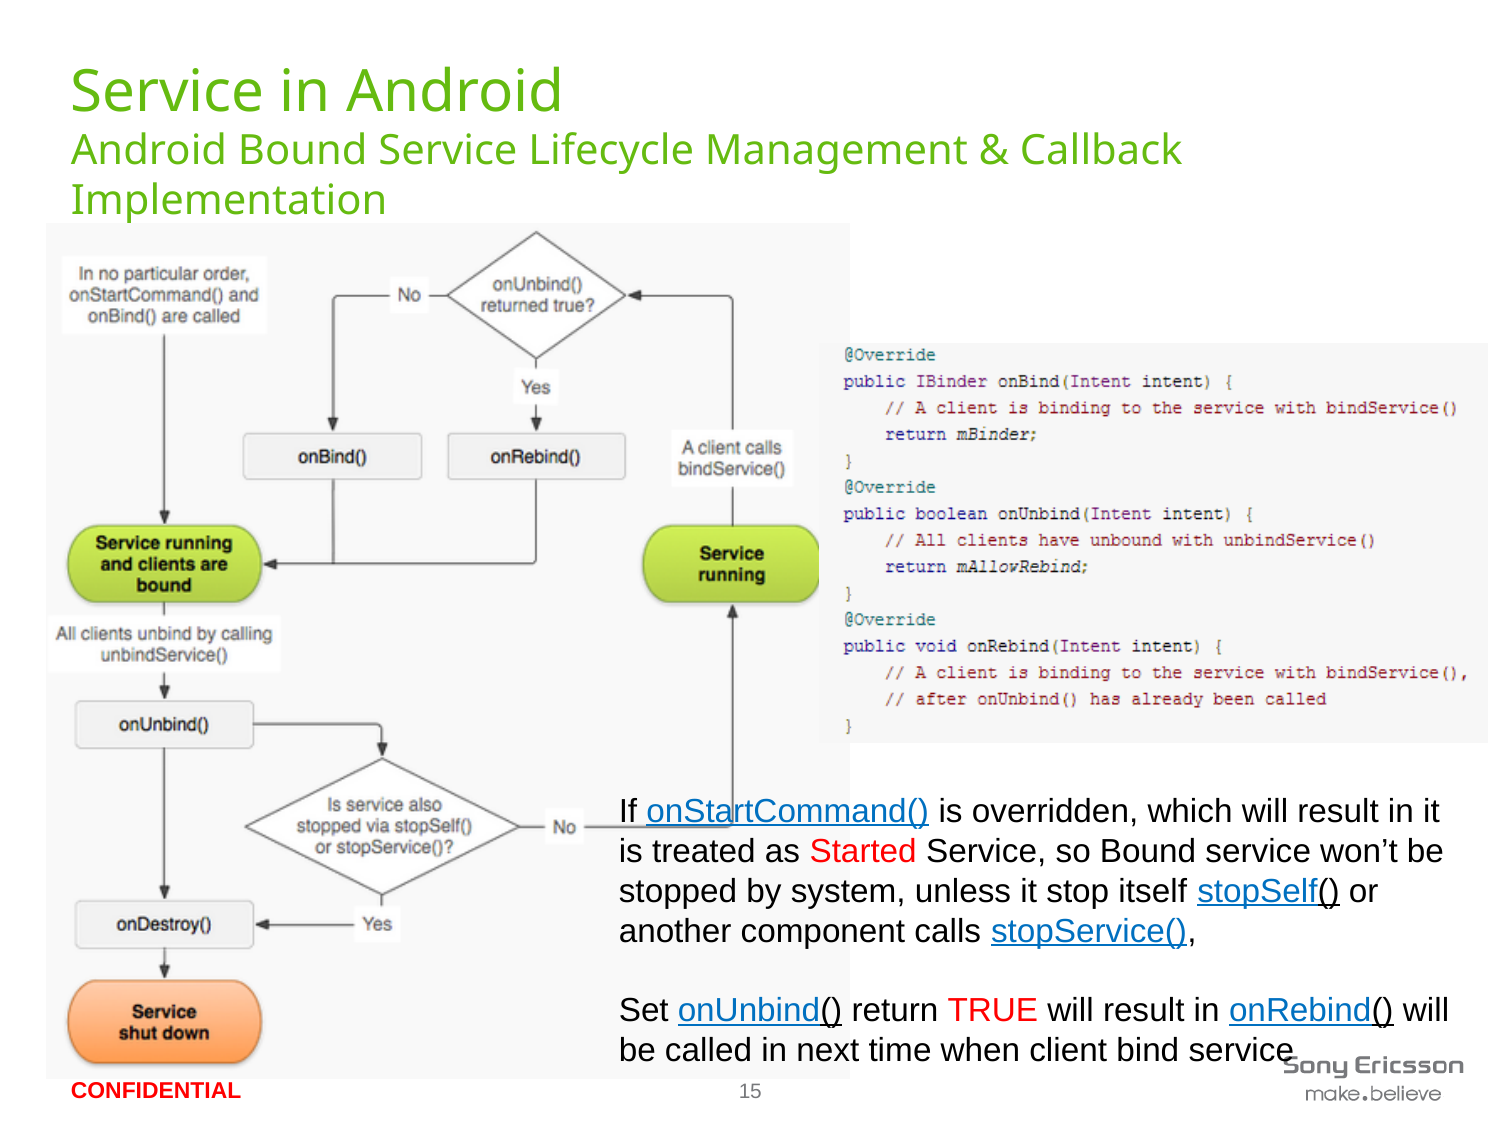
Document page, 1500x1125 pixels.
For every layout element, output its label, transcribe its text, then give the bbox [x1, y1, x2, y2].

picture [45, 223, 1488, 1080]
title Service in Android Android Bound Service Lifecycle Management & Callback Implementation [70, 52, 1430, 139]
picture [1253, 1010, 1493, 1125]
text_box If onStartCommand() is overridden, which will result in it is treated as Started Service, so Bound service won’t be stopped by system, unless it stop itself stopSelf() or another component calls stopService(), Set onUnbind() return TRUE will result in onRebind() will be called in next time when client bind service [855, 781, 1474, 1076]
